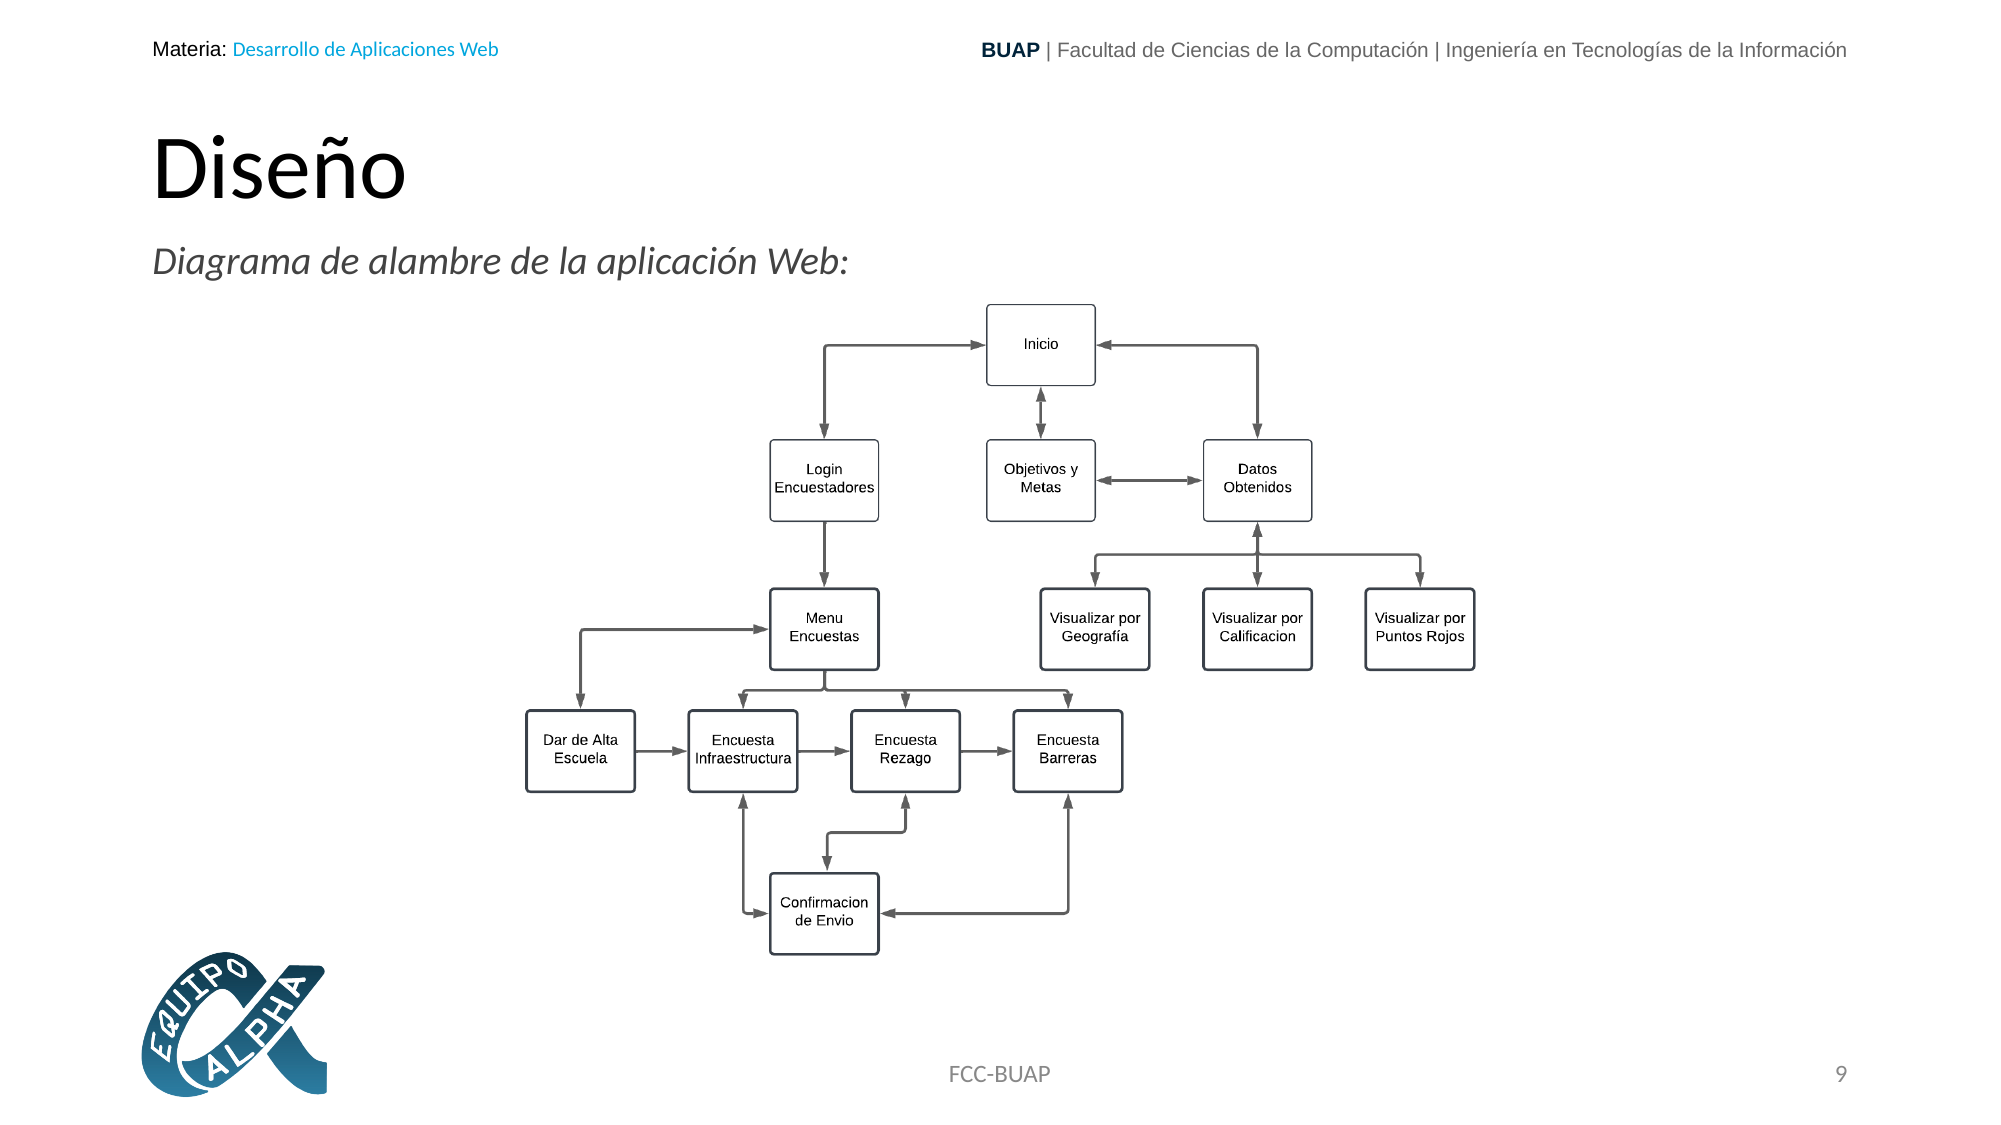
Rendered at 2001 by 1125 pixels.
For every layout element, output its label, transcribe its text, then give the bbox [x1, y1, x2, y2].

title Diseño [137, 59, 1863, 233]
picture [137, 946, 333, 1103]
picture [499, 277, 1501, 981]
footer FCC-BUAP [662, 1042, 1338, 1103]
slide_number 9 [1412, 1042, 1863, 1103]
list Diagrama de alambre de la aplicación Web: [137, 233, 1863, 293]
